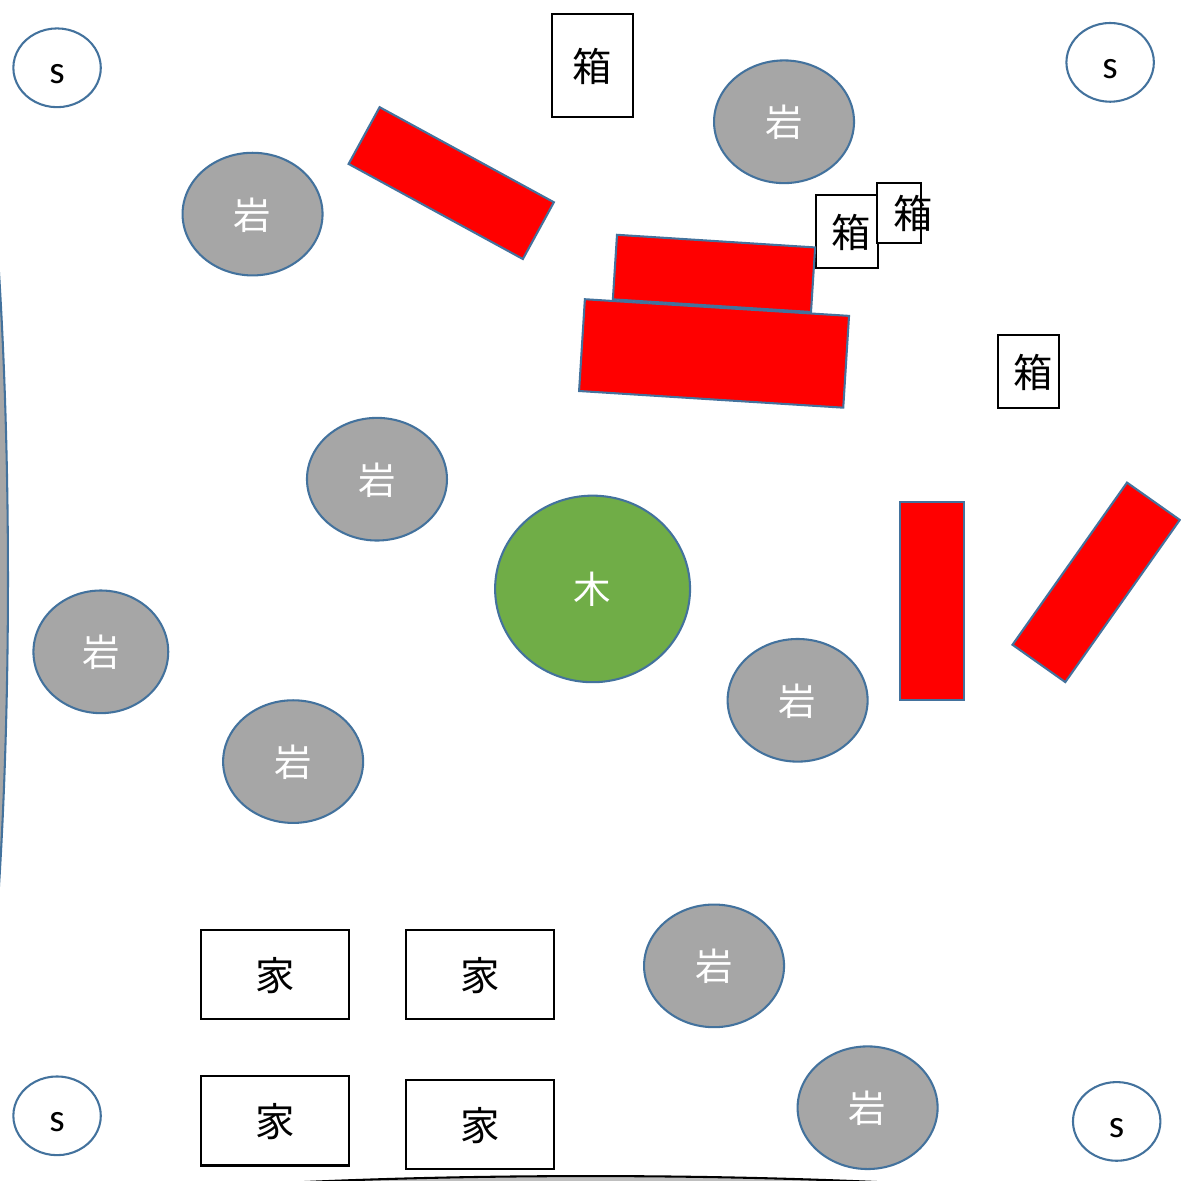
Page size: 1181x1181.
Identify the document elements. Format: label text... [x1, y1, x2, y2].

text_box s [12, 27, 102, 109]
text_box s [1065, 21, 1155, 103]
text_box [577, 298, 851, 409]
text_box 箱 [997, 334, 1060, 409]
text_box 岩 [32, 589, 170, 715]
text_box 家 [200, 929, 350, 1020]
text_box 箱 [815, 194, 879, 269]
text_box s [1071, 1081, 1162, 1162]
text_box 箱 [876, 182, 922, 244]
text_box 岩 [713, 59, 856, 185]
text_box [611, 233, 817, 312]
text_box 家 [405, 929, 555, 1020]
text_box 岩 [796, 1045, 939, 1171]
text_box [1011, 481, 1181, 684]
text_box [899, 501, 965, 701]
text_box 岩 [305, 416, 449, 542]
text_box 岩 [726, 637, 869, 763]
text_box 家 [200, 1075, 350, 1167]
text_box 岩 [0, 272, 10, 887]
text_box 木 [494, 494, 692, 684]
text_box 岩 [643, 903, 786, 1029]
text_box s [12, 1075, 102, 1157]
text_box 岩 [304, 1175, 877, 1181]
text_box 箱 [551, 13, 634, 118]
text_box 岩 [222, 699, 365, 824]
text_box [347, 105, 556, 261]
text_box 家 [405, 1079, 555, 1170]
text_box 岩 [181, 151, 324, 277]
